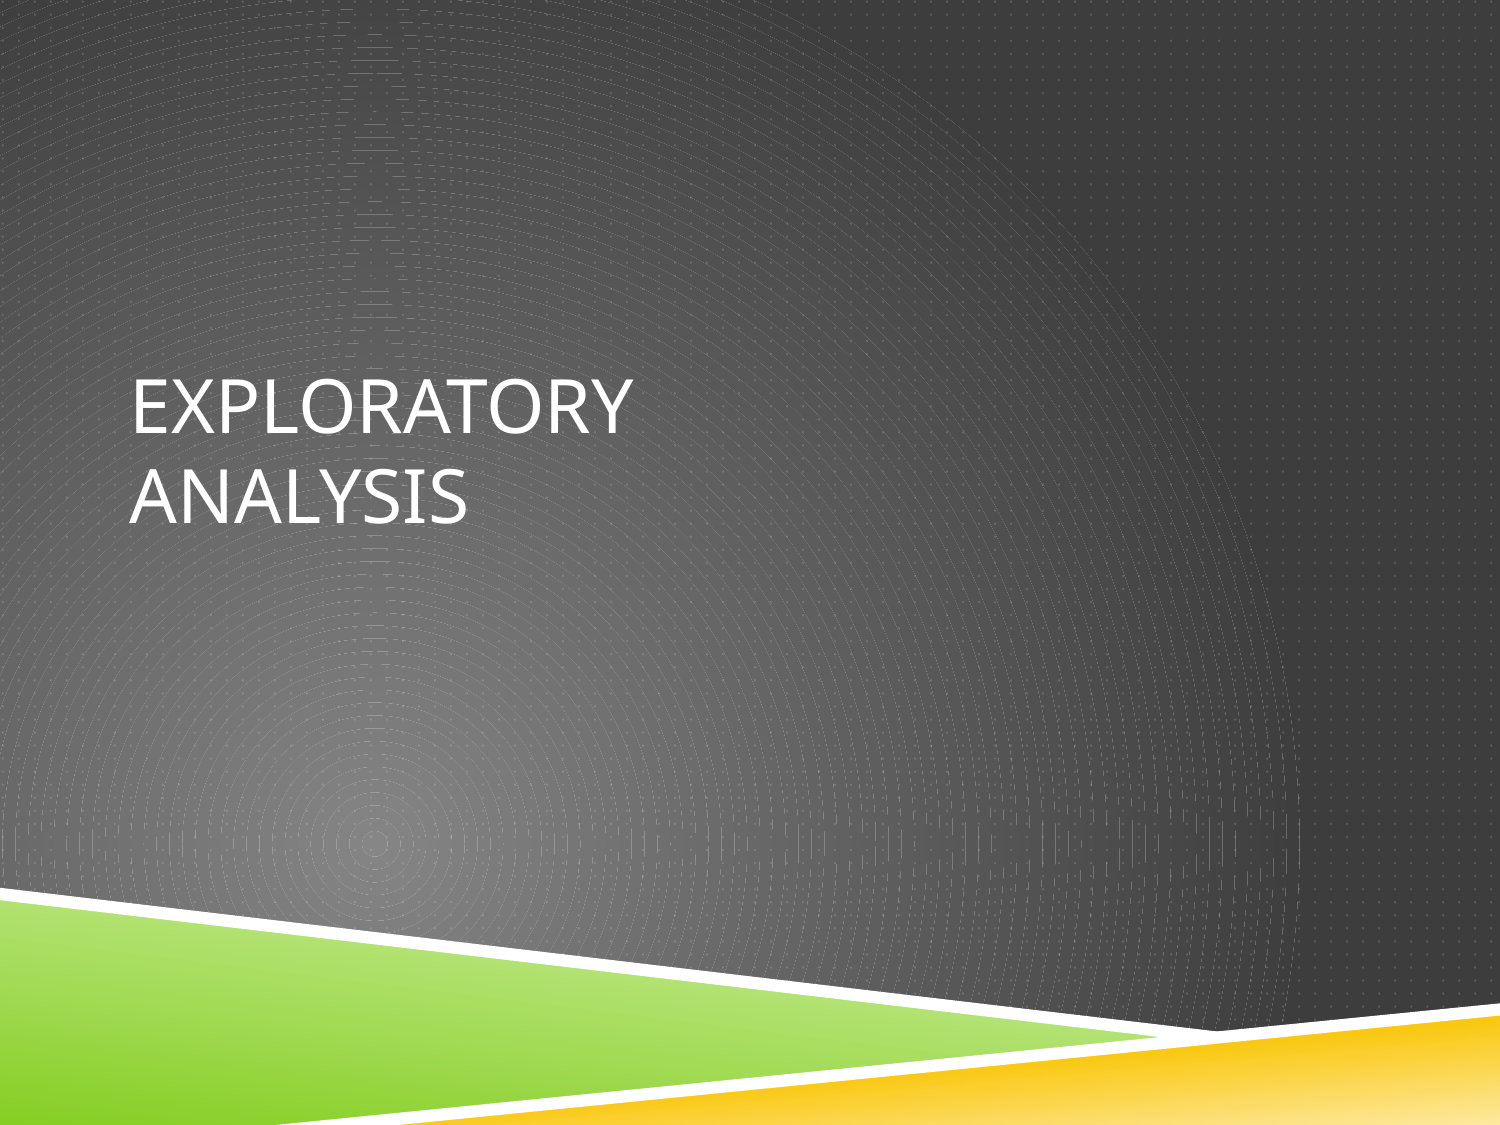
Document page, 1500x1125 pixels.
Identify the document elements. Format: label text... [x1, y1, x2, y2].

text_box Exploratory Analysis [129, 323, 1388, 574]
